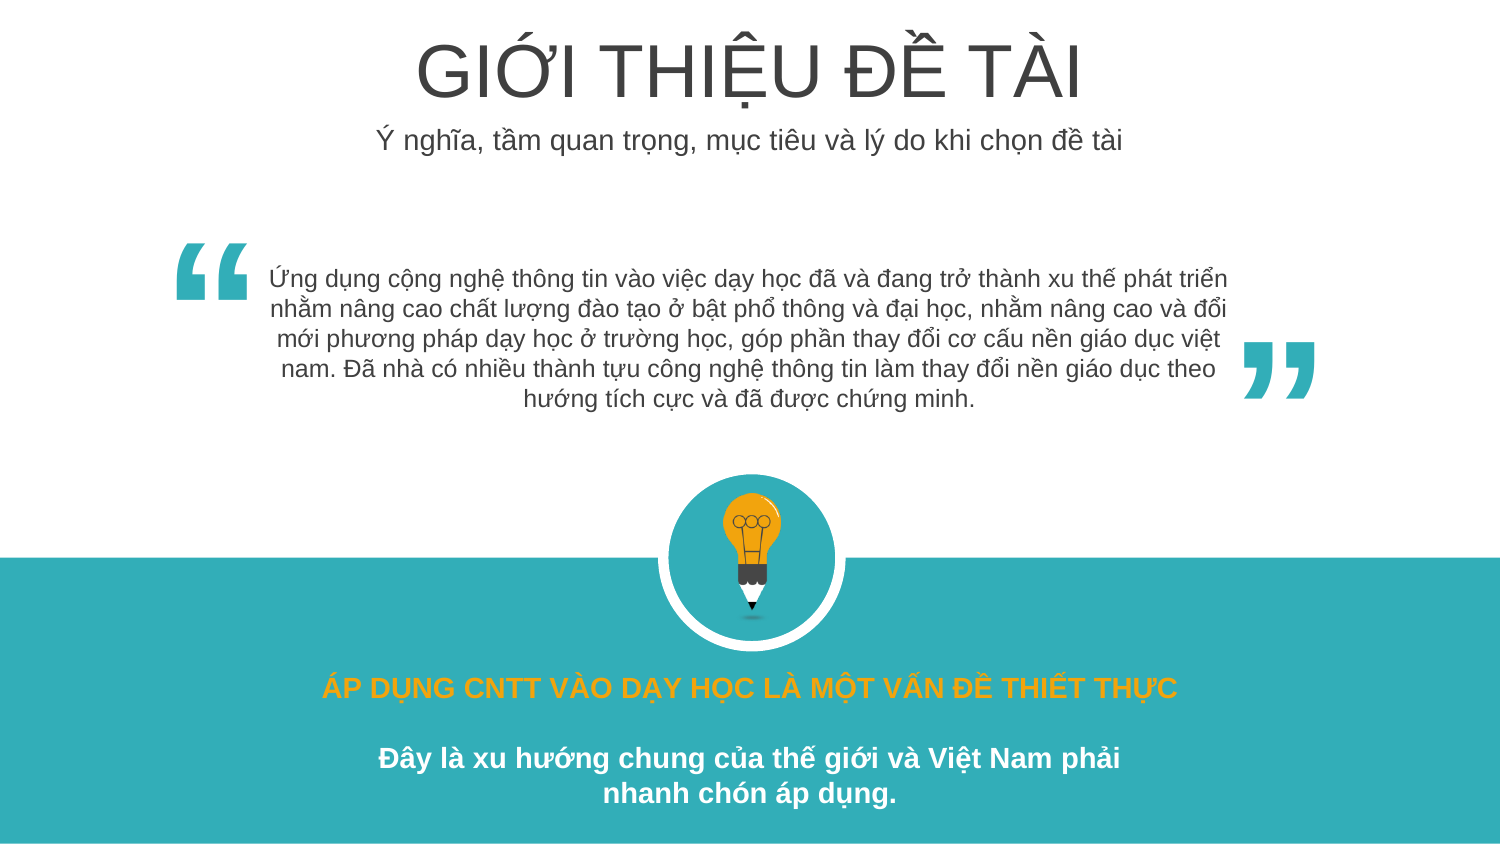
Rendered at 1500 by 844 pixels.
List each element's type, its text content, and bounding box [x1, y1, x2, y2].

text_box “ [1222, 214, 1345, 470]
text_box ÁP DỤNG CNTT VÀO DẠY HỌC LÀ MỘT VẤN ĐỀ THIẾT THỰC [222, 662, 1278, 713]
list Ý nghĩa, tầm quan trọng, mục tiêu và lý do khi chọn đề tài [0, 114, 1500, 162]
list GIỚI THIỆU ĐỀ TÀI [0, 20, 1500, 114]
text_box “ [147, 173, 270, 429]
picture [723, 493, 781, 622]
text_box Ứng dụng cộng nghệ thông tin vào việc dạy học đã và đang trở thành xu thế phát triển nhằm nâng cao chất lượng đào tạo ở bật phổ thông và đại học, nhằm nâng cao và đổi mới phương pháp dạy học ở trường học, góp phần thay đổi cơ cấu nền giáo dục việt nam. Đã nhà có nhiều thành tựu công nghệ thông tin làm thay đổi nền giáo dục theo hướng tích cực và đã được chứng minh. [270, 255, 1222, 420]
text_box Đây là xu hướng chung của thế giới và Việt Nam phải nhanh chón áp dụng. [345, 732, 1155, 817]
